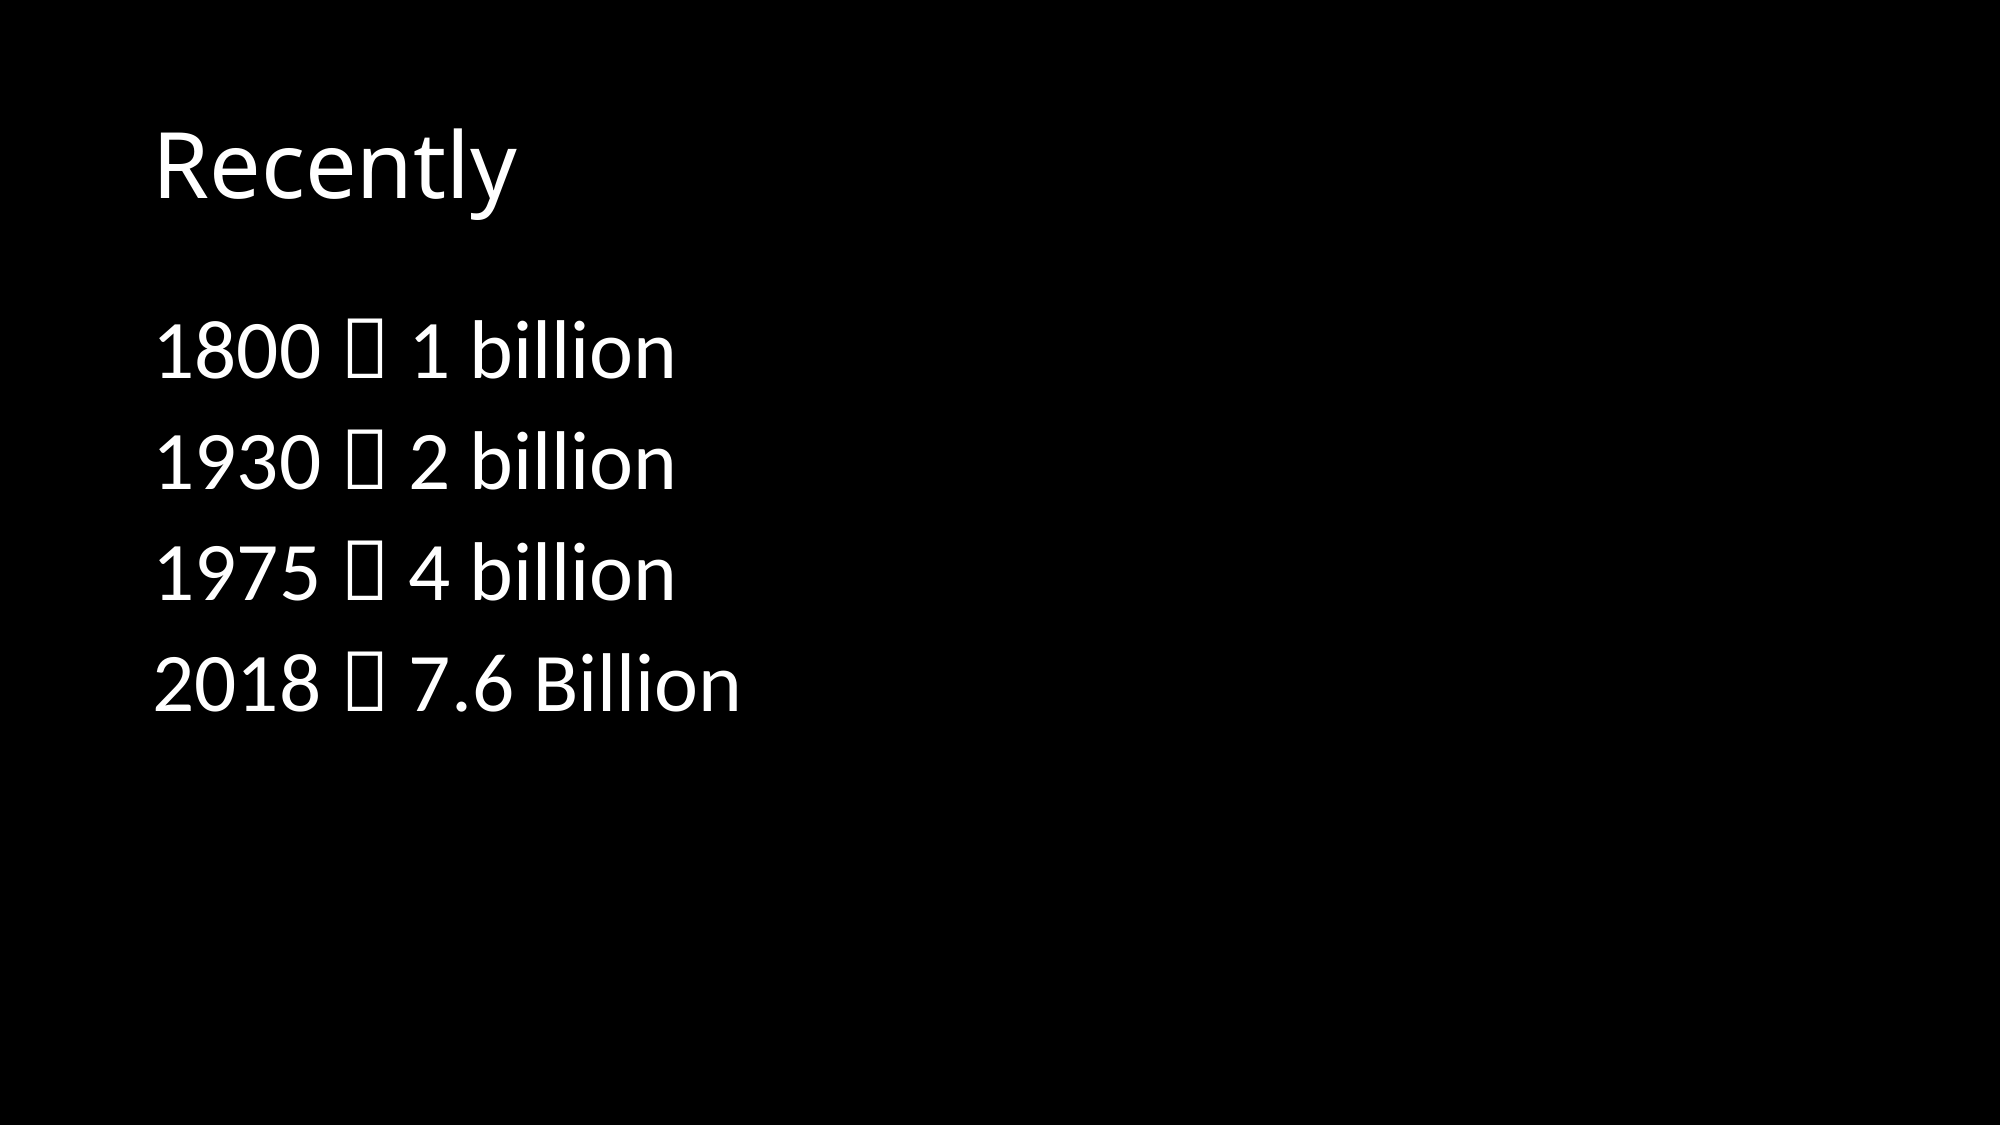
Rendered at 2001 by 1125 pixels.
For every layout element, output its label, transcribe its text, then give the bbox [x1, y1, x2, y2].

title Recently [137, 59, 1863, 278]
list 1800  1 billion 1930  2 billion 1975  4 billion 2018  7.6 Billion [137, 299, 1863, 1014]
